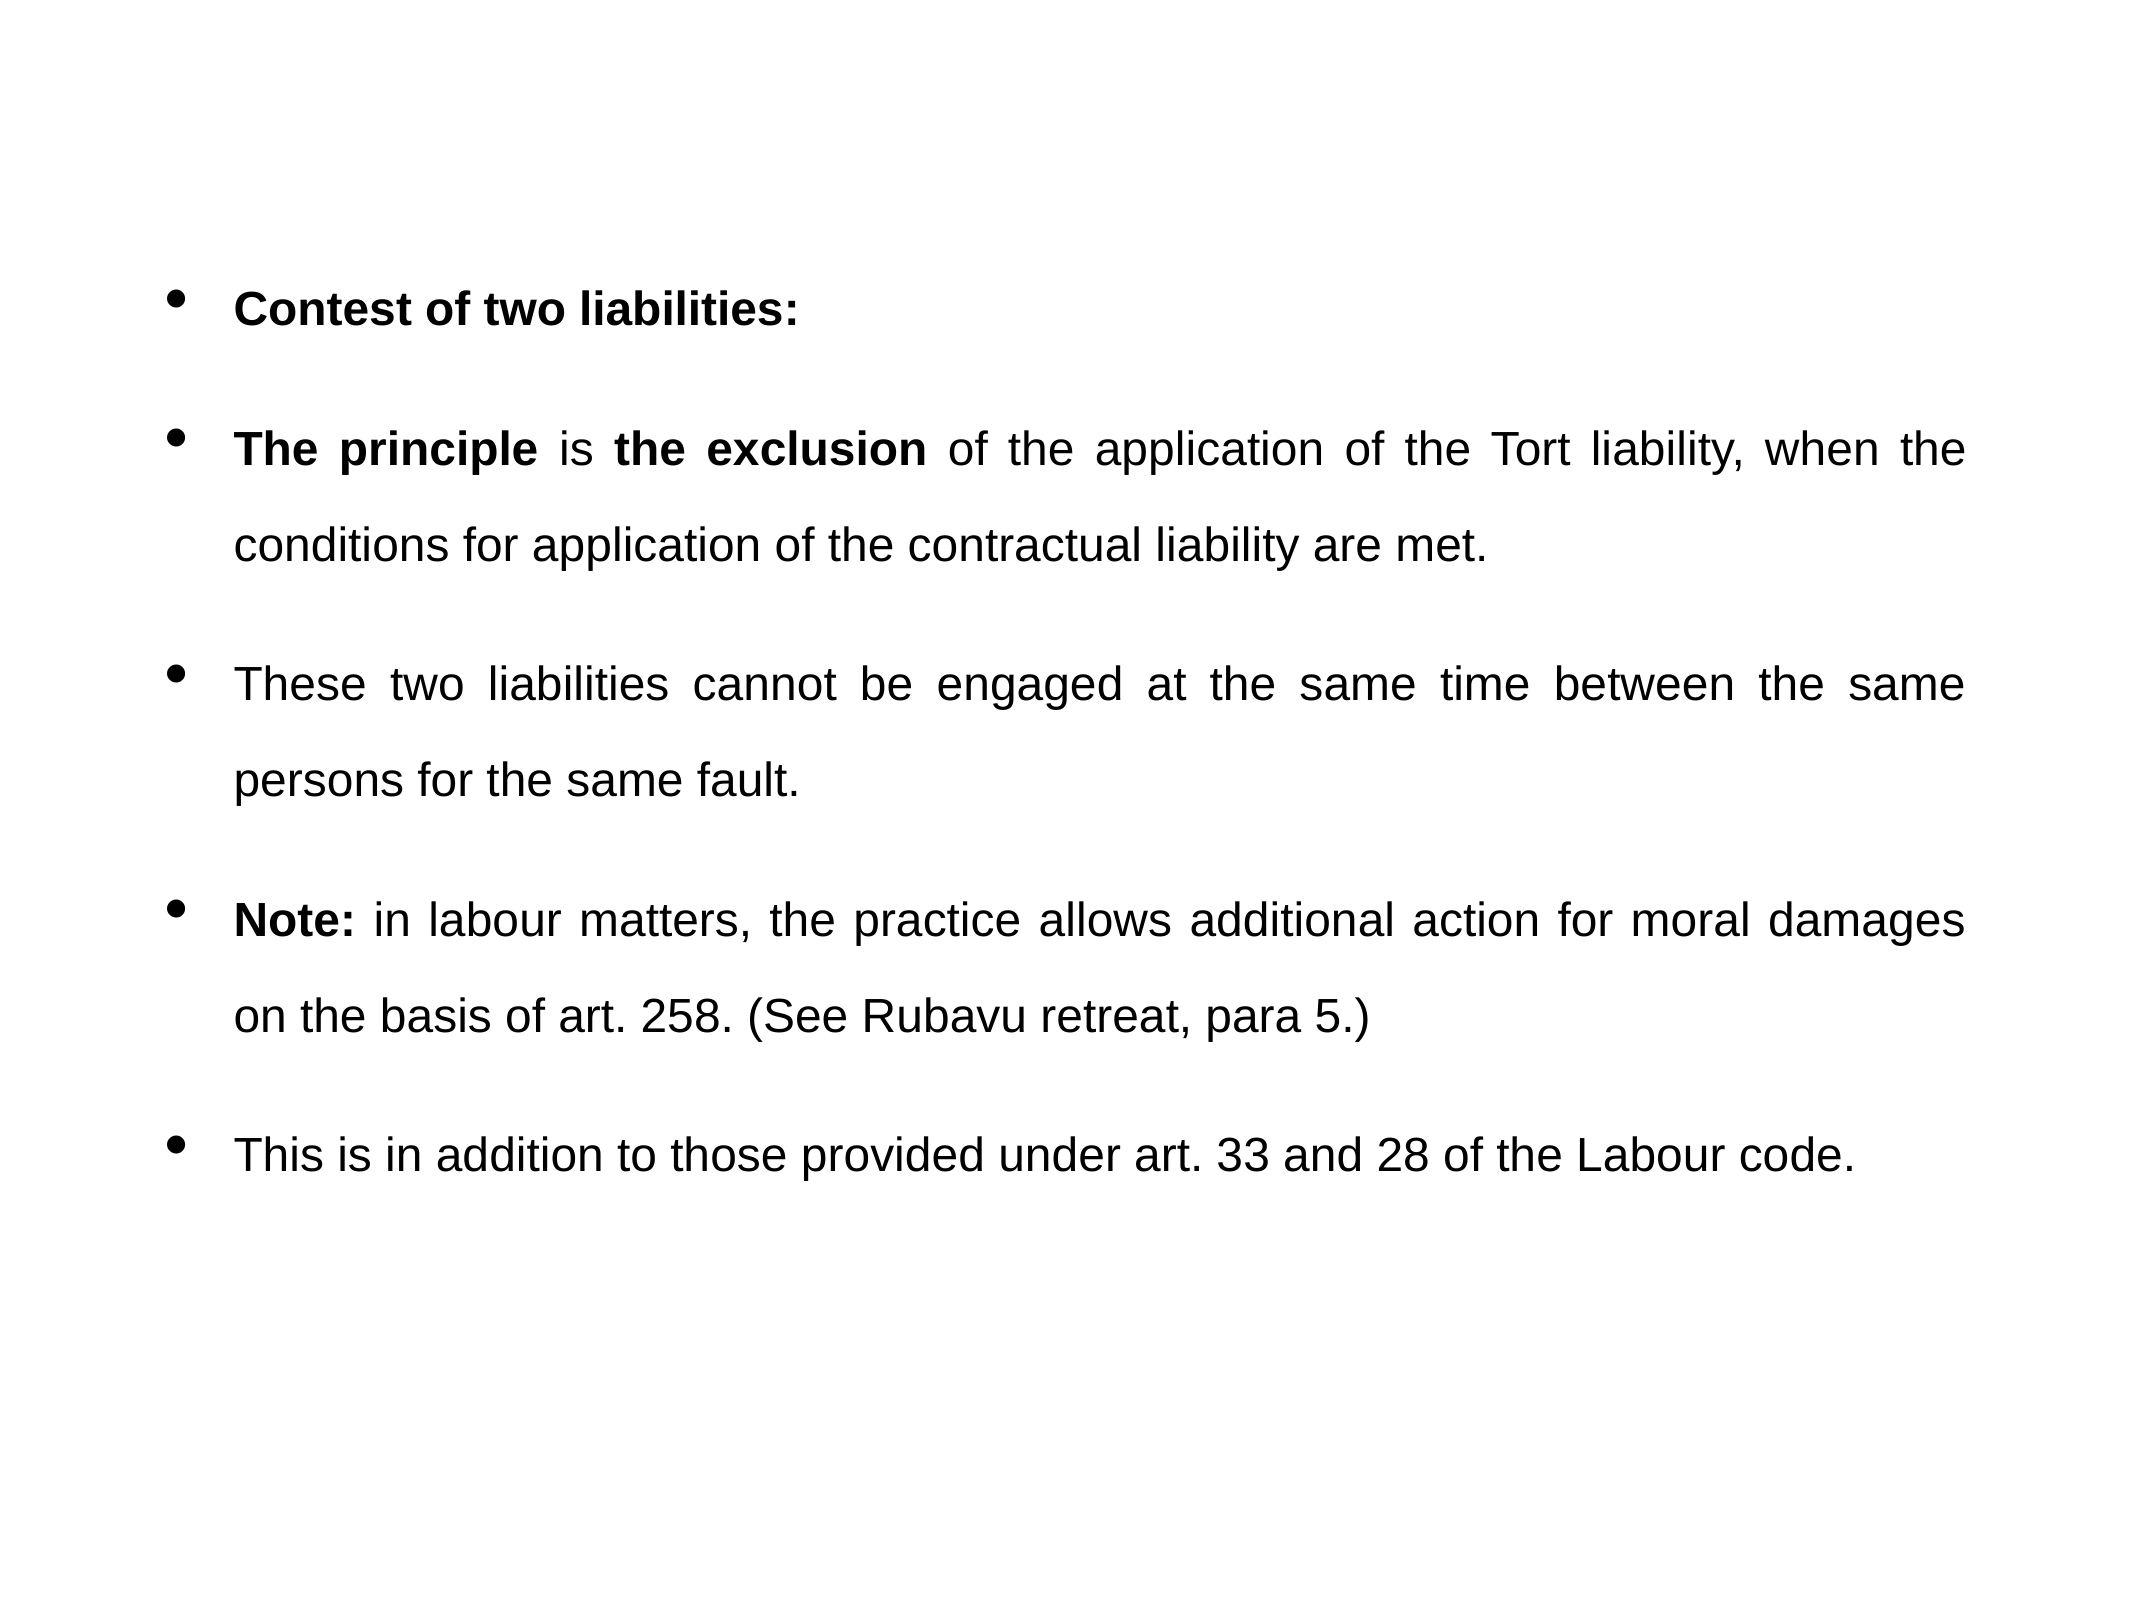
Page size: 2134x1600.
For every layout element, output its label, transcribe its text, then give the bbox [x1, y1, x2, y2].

list Contest of two liabilities: The principle is the exclusion of the application of the Tort liability, when the conditions for application of the contractual liability are met. These two liabilities cannot be engaged at the same time between the same persons for the same fault. Note: in labour matters, the practice allows additional action for moral damages on the basis of art. 258. (See Rubavu retreat, para 5.) This is in addition to those provided under art. 33 and 28 of the Labour code. [155, 230, 1978, 1259]
